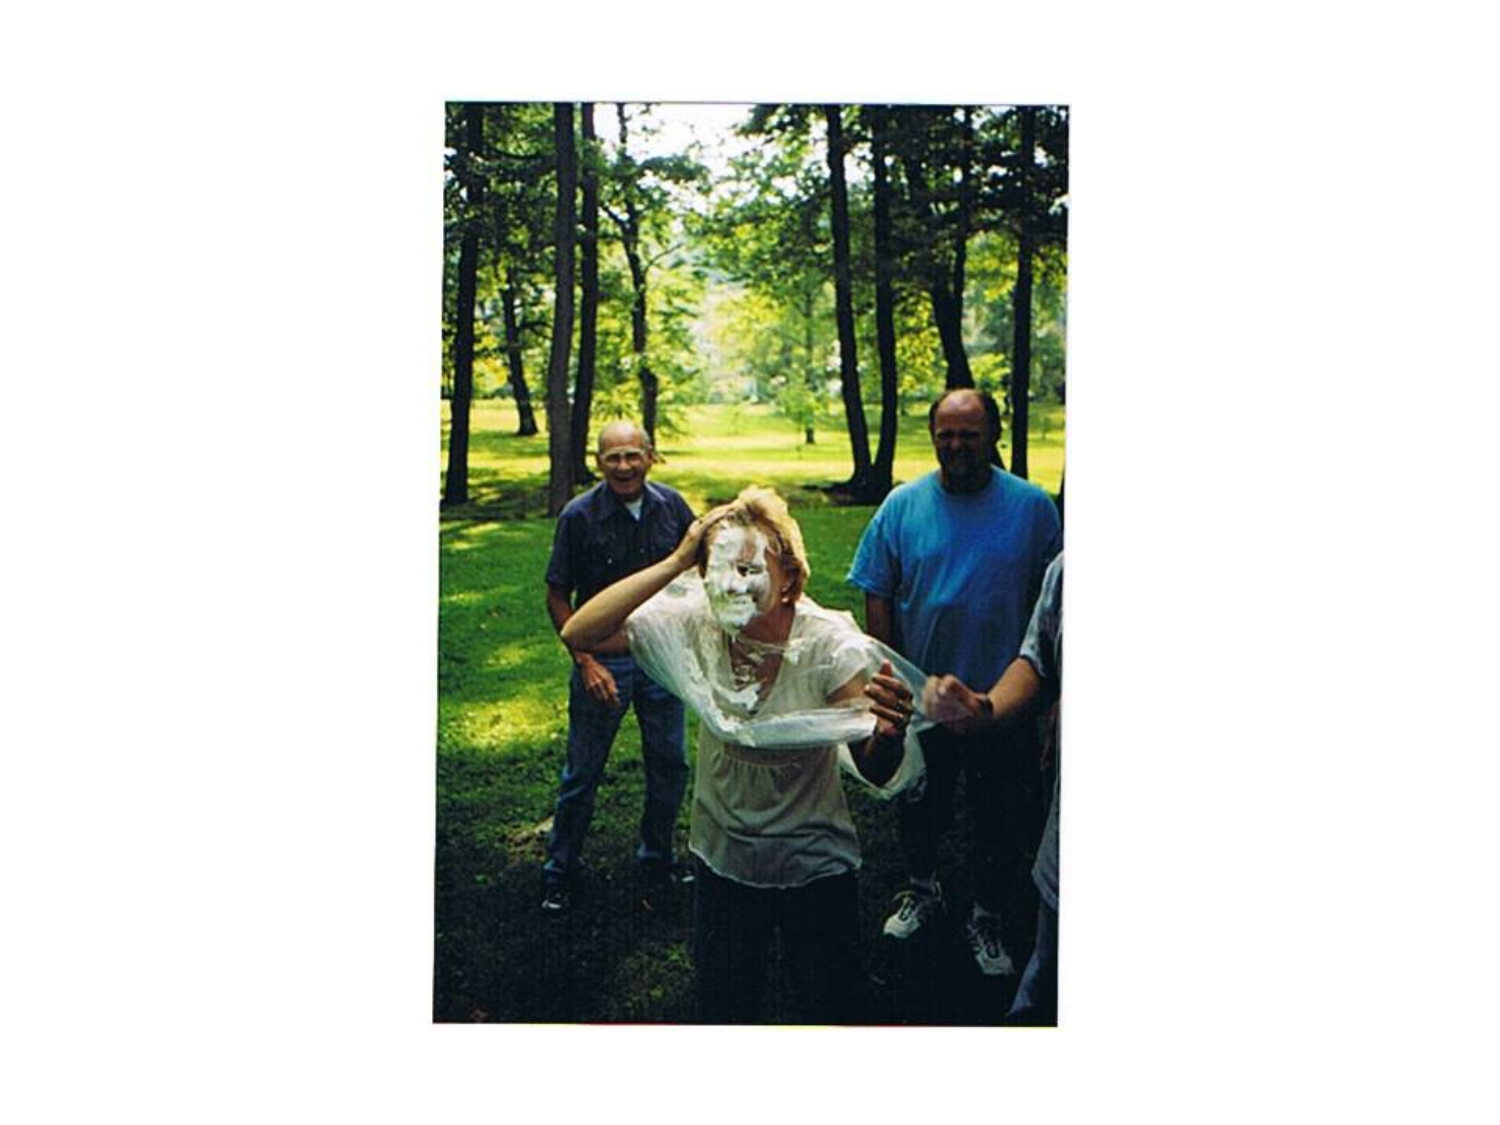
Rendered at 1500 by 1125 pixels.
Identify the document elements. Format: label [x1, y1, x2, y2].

picture [427, 92, 1073, 1033]
